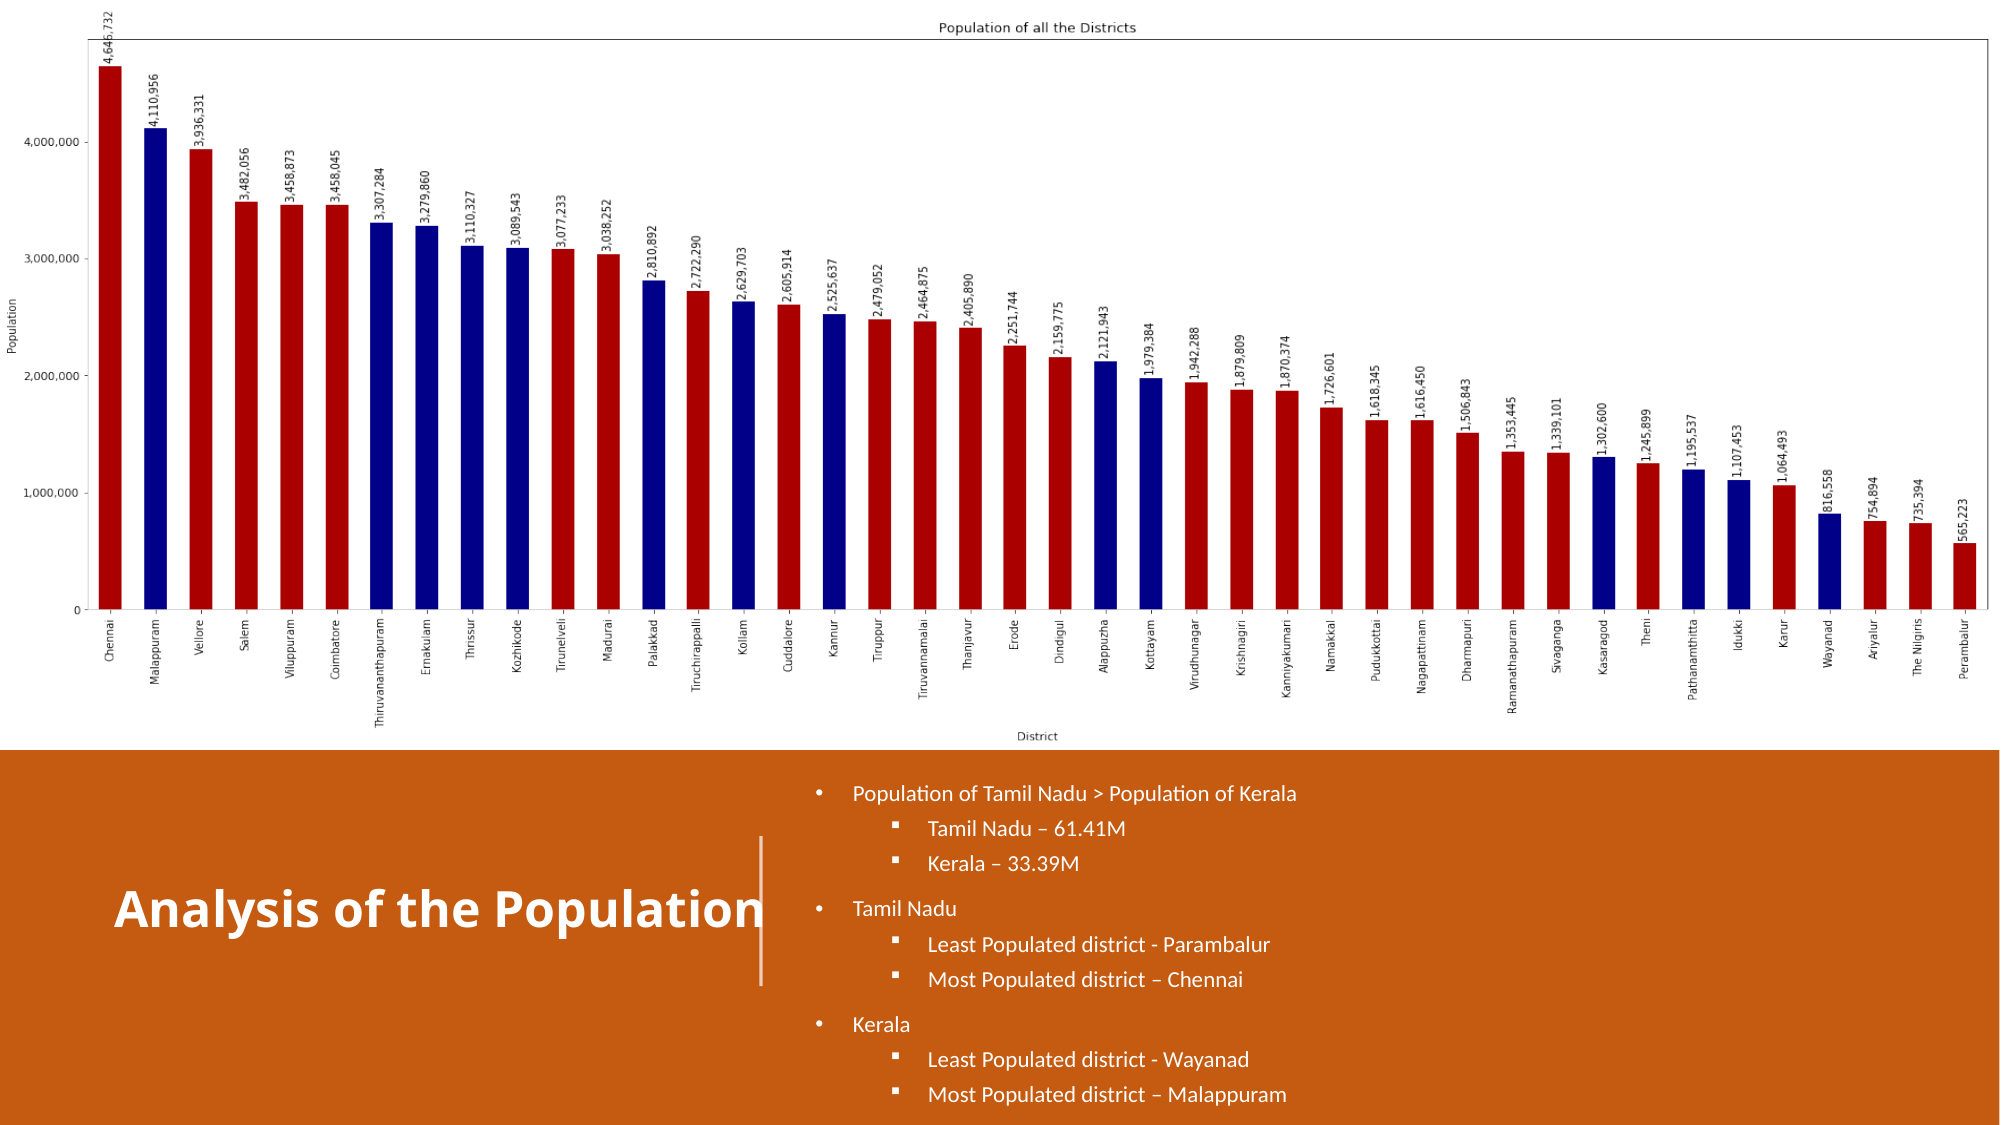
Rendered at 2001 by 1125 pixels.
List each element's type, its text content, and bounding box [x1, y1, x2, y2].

title Analysis of the Population [0, 802, 783, 1020]
text_box [0, 751, 2000, 1125]
picture [0, 0, 2000, 751]
list Population of Tamil Nadu > Population of Kerala Tamil Nadu – 61.41M Kerala – 33.39M Tamil Nadu Least Populated district - Parambalur Most Populated district – Chennai Kerala Least Populated district - Wayanad Most Populated district – Malappuram [800, 791, 1982, 1098]
